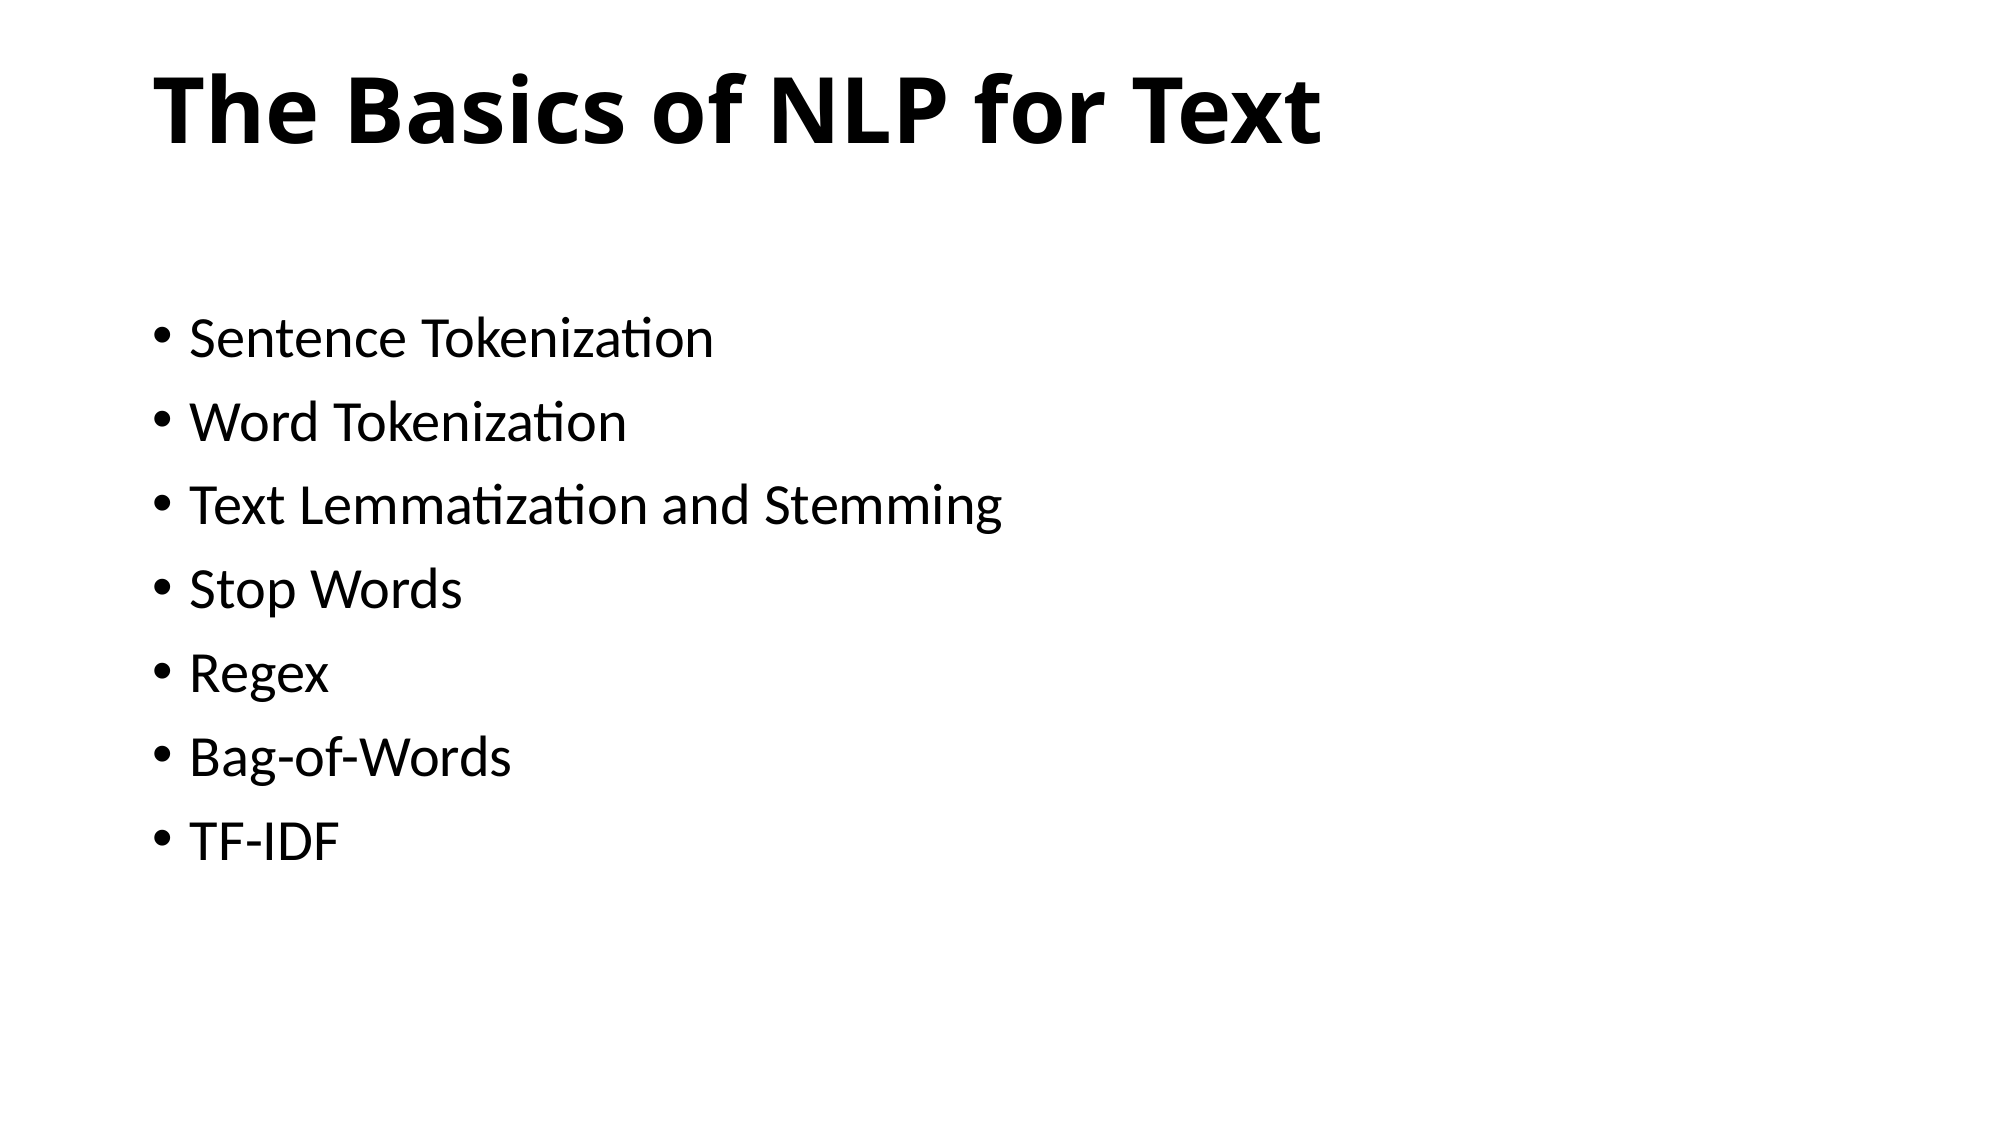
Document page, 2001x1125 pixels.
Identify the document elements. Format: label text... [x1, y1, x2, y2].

title The Basics of NLP for Text [137, 59, 1863, 278]
list Sentence Tokenization Word Tokenization Text Lemmatization and Stemming Stop Words Regex Bag-of-Words TF-IDF [137, 299, 1863, 1014]
